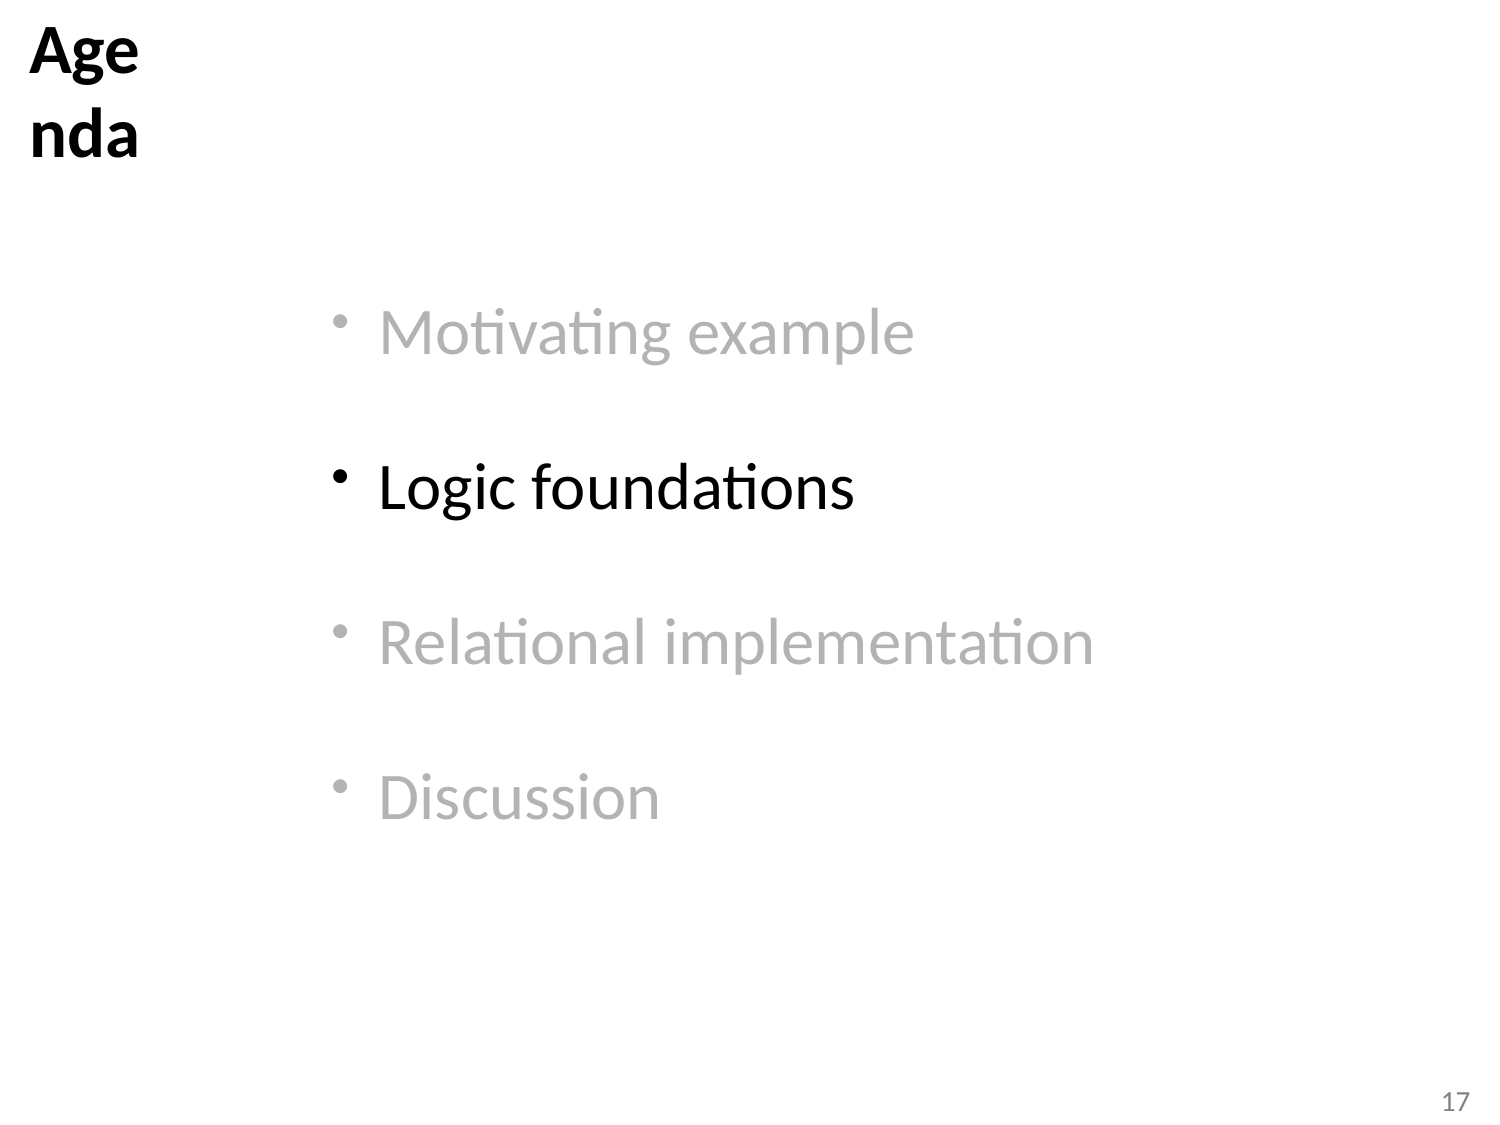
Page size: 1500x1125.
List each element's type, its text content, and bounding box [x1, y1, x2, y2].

slide_number 17 [1435, 1081, 1471, 1118]
list Motivating example Logic foundations Relational implementation Discussion [331, 422, 1104, 532]
text_box [174, 177, 1332, 422]
text_box [174, 532, 1332, 923]
title Agenda [28, 1, 146, 79]
